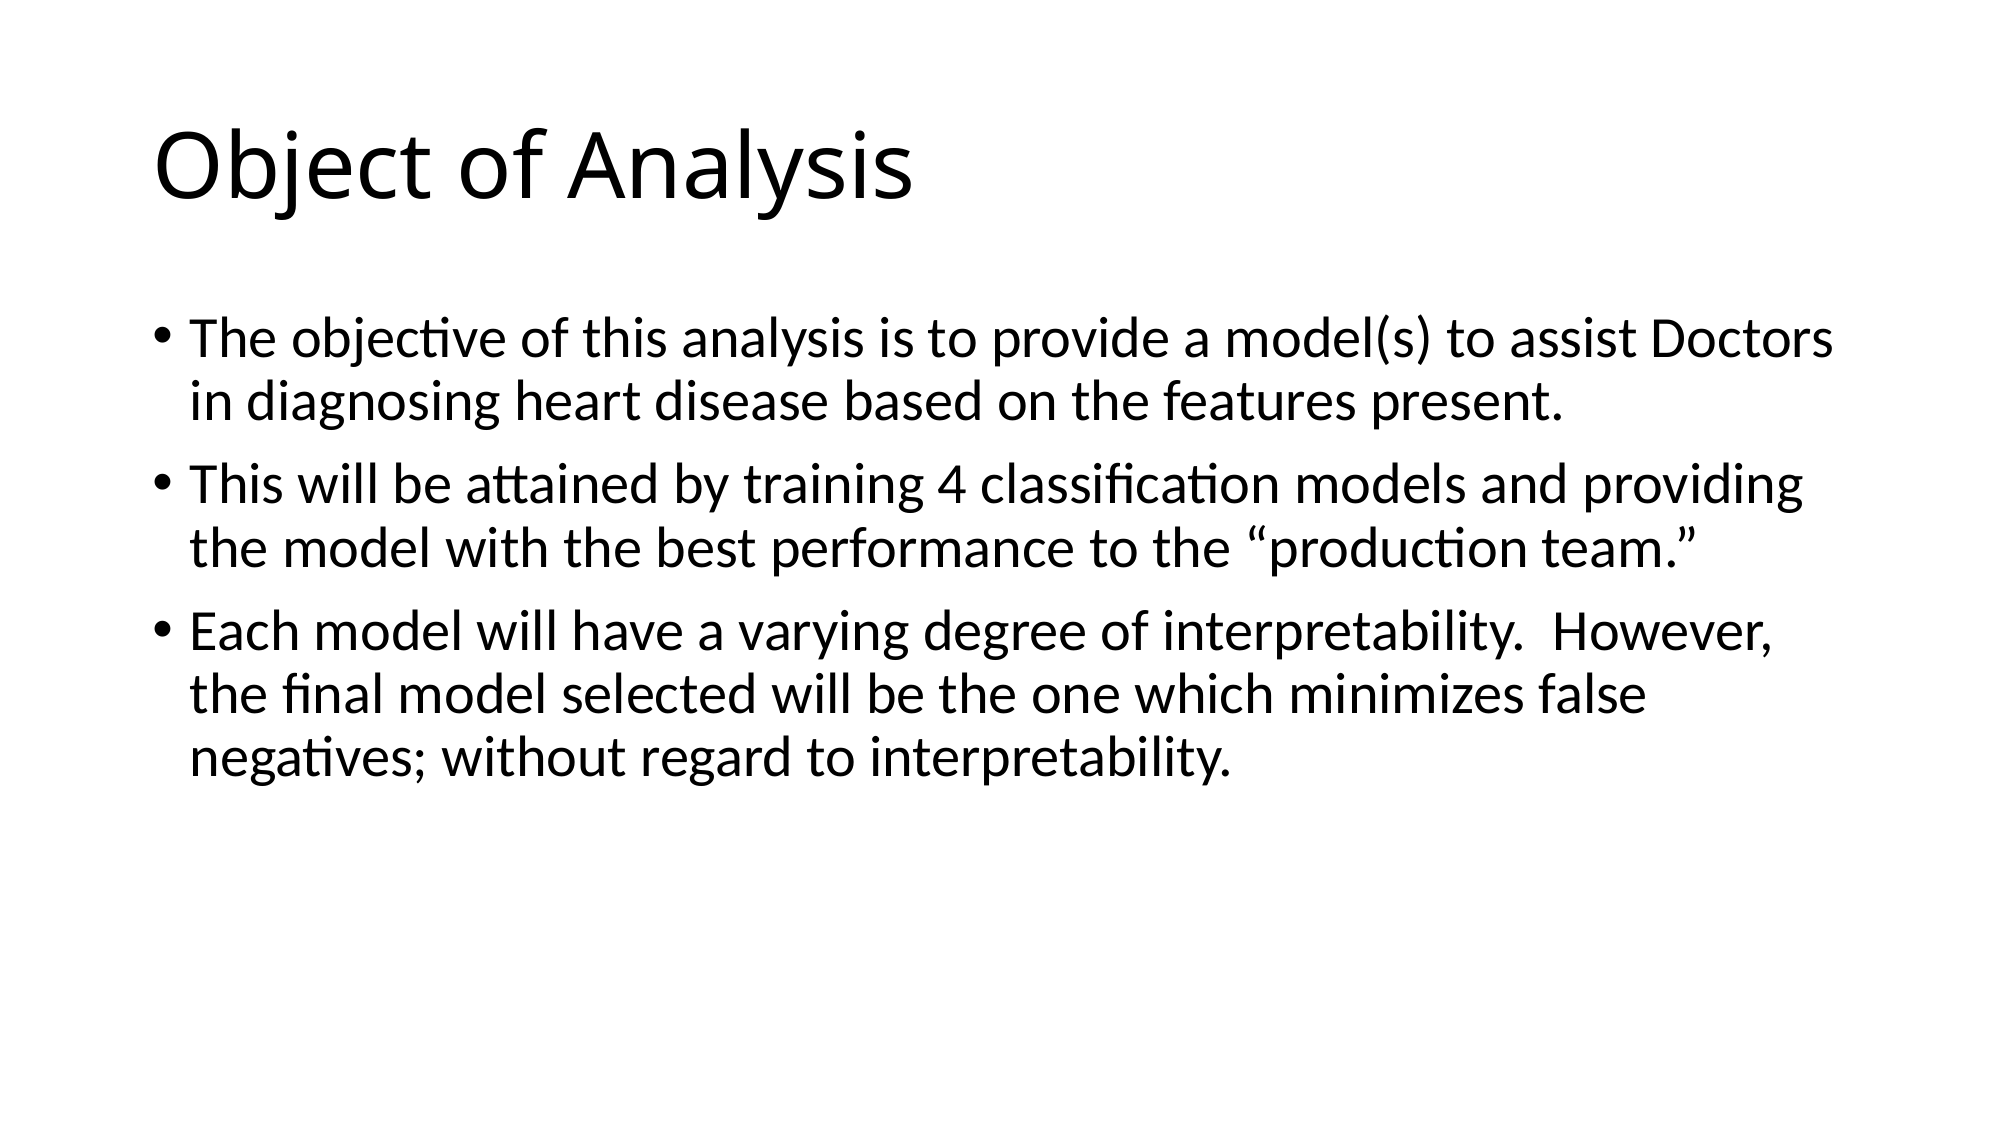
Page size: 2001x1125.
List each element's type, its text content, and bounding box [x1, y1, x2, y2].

list The objective of this analysis is to provide a model(s) to assist Doctors in diagnosing heart disease based on the features present. This will be attained by training 4 classification models and providing the model with the best performance to the “production team.” Each model will have a varying degree of interpretability. However, the final model selected will be the one which minimizes false negatives; without regard to interpretability. [137, 299, 1863, 1014]
title Object of Analysis [137, 59, 1863, 278]
